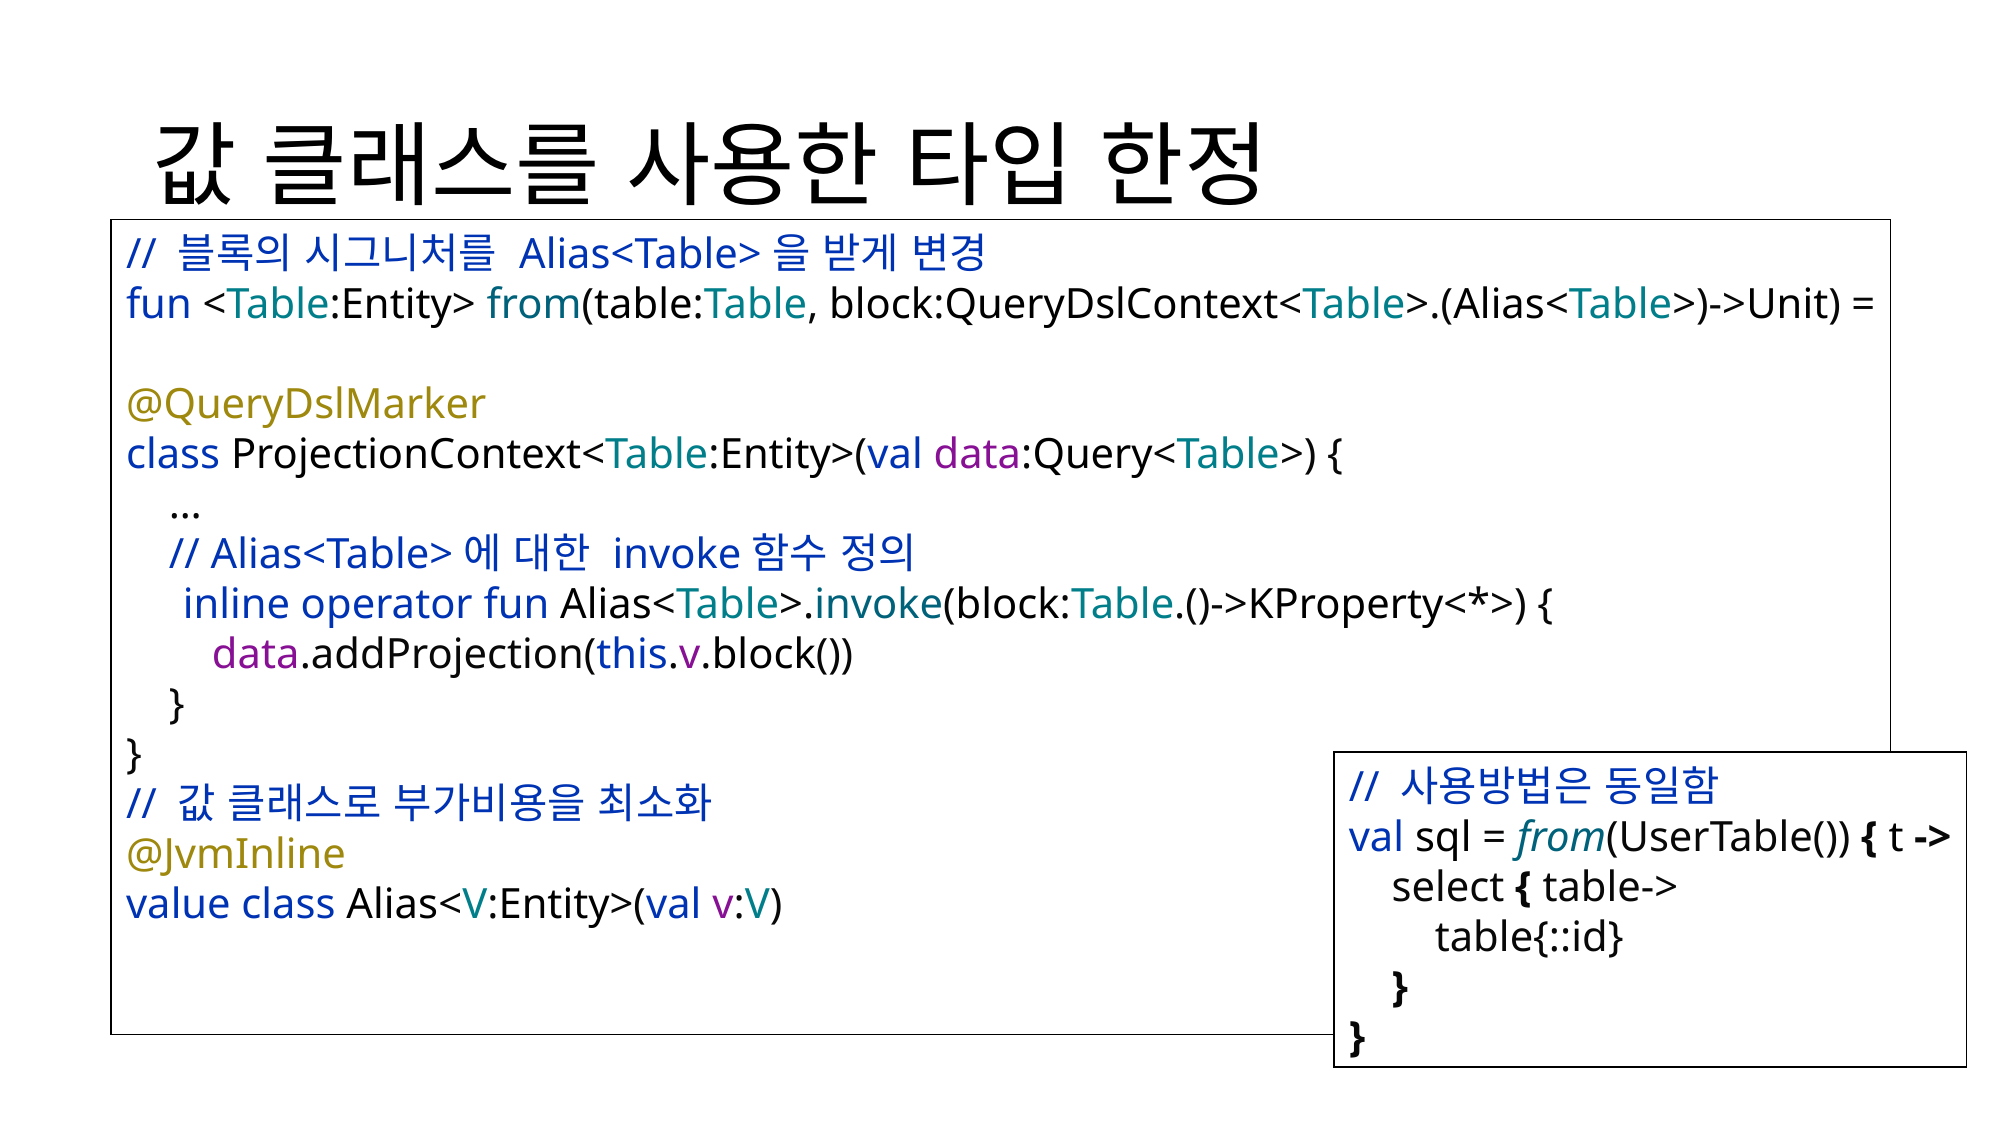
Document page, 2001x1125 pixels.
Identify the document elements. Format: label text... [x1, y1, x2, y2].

text_box // 블록의 시그니처를 Alias<Table>을 받게 변경 fun <Table:Entity> from(table:Table, block:QueryDslContext<Table>.(Alias<Table>)->Unit) = @QueryDslMarker class ProjectionContext<Table:Entity>(val data:Query<Table>) { … // Alias<Table>에 대한 invoke함수 정의 inline operator fun Alias<Table>.invoke(block:Table.()->KProperty<*>) { data.addProjection(this.v.block()) } } // 값 클래스로 부가비용을 최소화 @JvmInline value class Alias<V:Entity>(val v:V) [111, 219, 1891, 1035]
title 값 클래스를 사용한 타입 한정 [137, 59, 1863, 219]
text_box // 사용방법은 동일함 val sql = from(UserTable()) { t -> select { table-> table{::id} } } [1333, 751, 1967, 1067]
